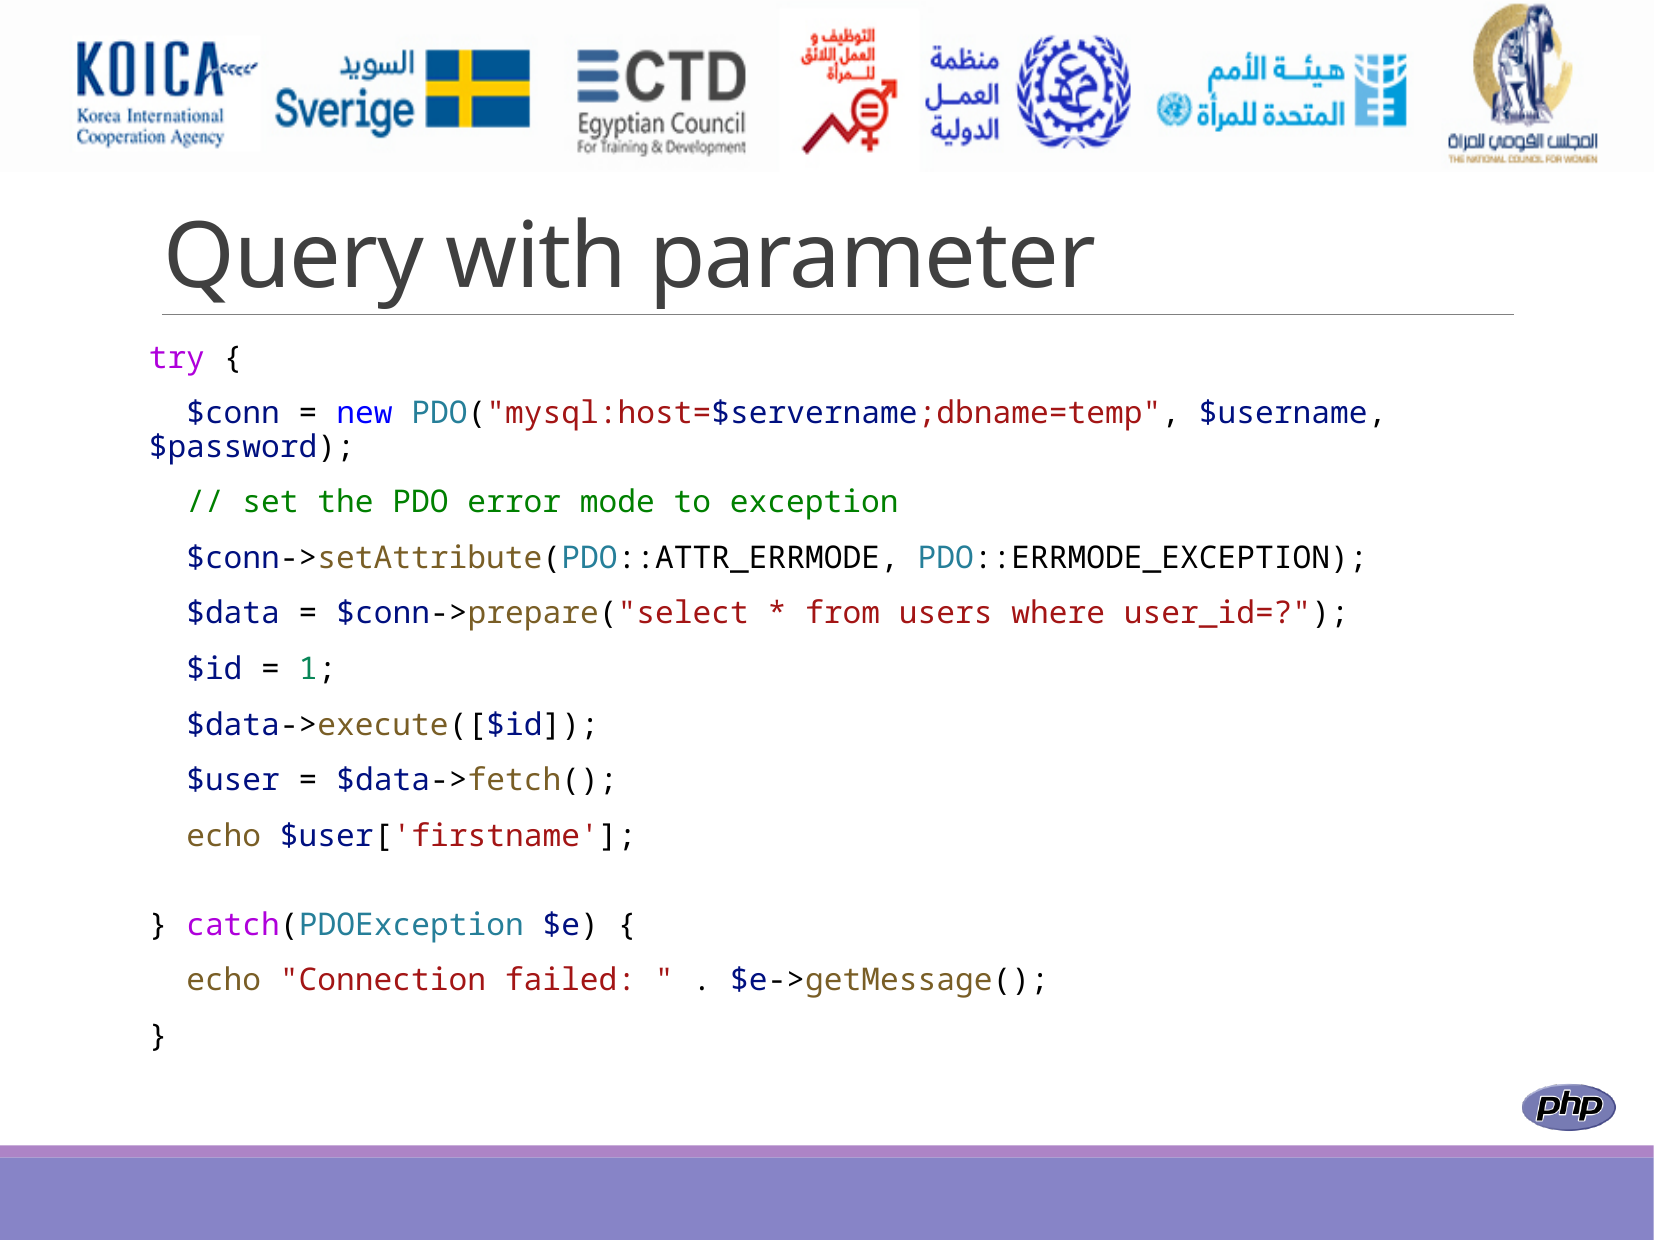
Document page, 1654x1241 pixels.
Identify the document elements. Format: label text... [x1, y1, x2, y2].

list try { $conn = new PDO("mysql:host=$servername;dbname=temp", $username, $password); // set the PDO error mode to exception $conn->setAttribute(PDO::ATTR_ERRMODE, PDO::ERRMODE_EXCEPTION); $data = $conn->prepare("select * from users where user_id=?"); $id = 1; $data->execute([$id]); $user = $data->fetch(); echo $user['firstname']; } catch(PDOException $e) { echo "Connection failed: " . $e->getMessage(); } [148, 333, 1513, 1062]
picture [1520, 1082, 1617, 1132]
title Query with parameter [148, 51, 1513, 315]
picture [0, 0, 1654, 172]
